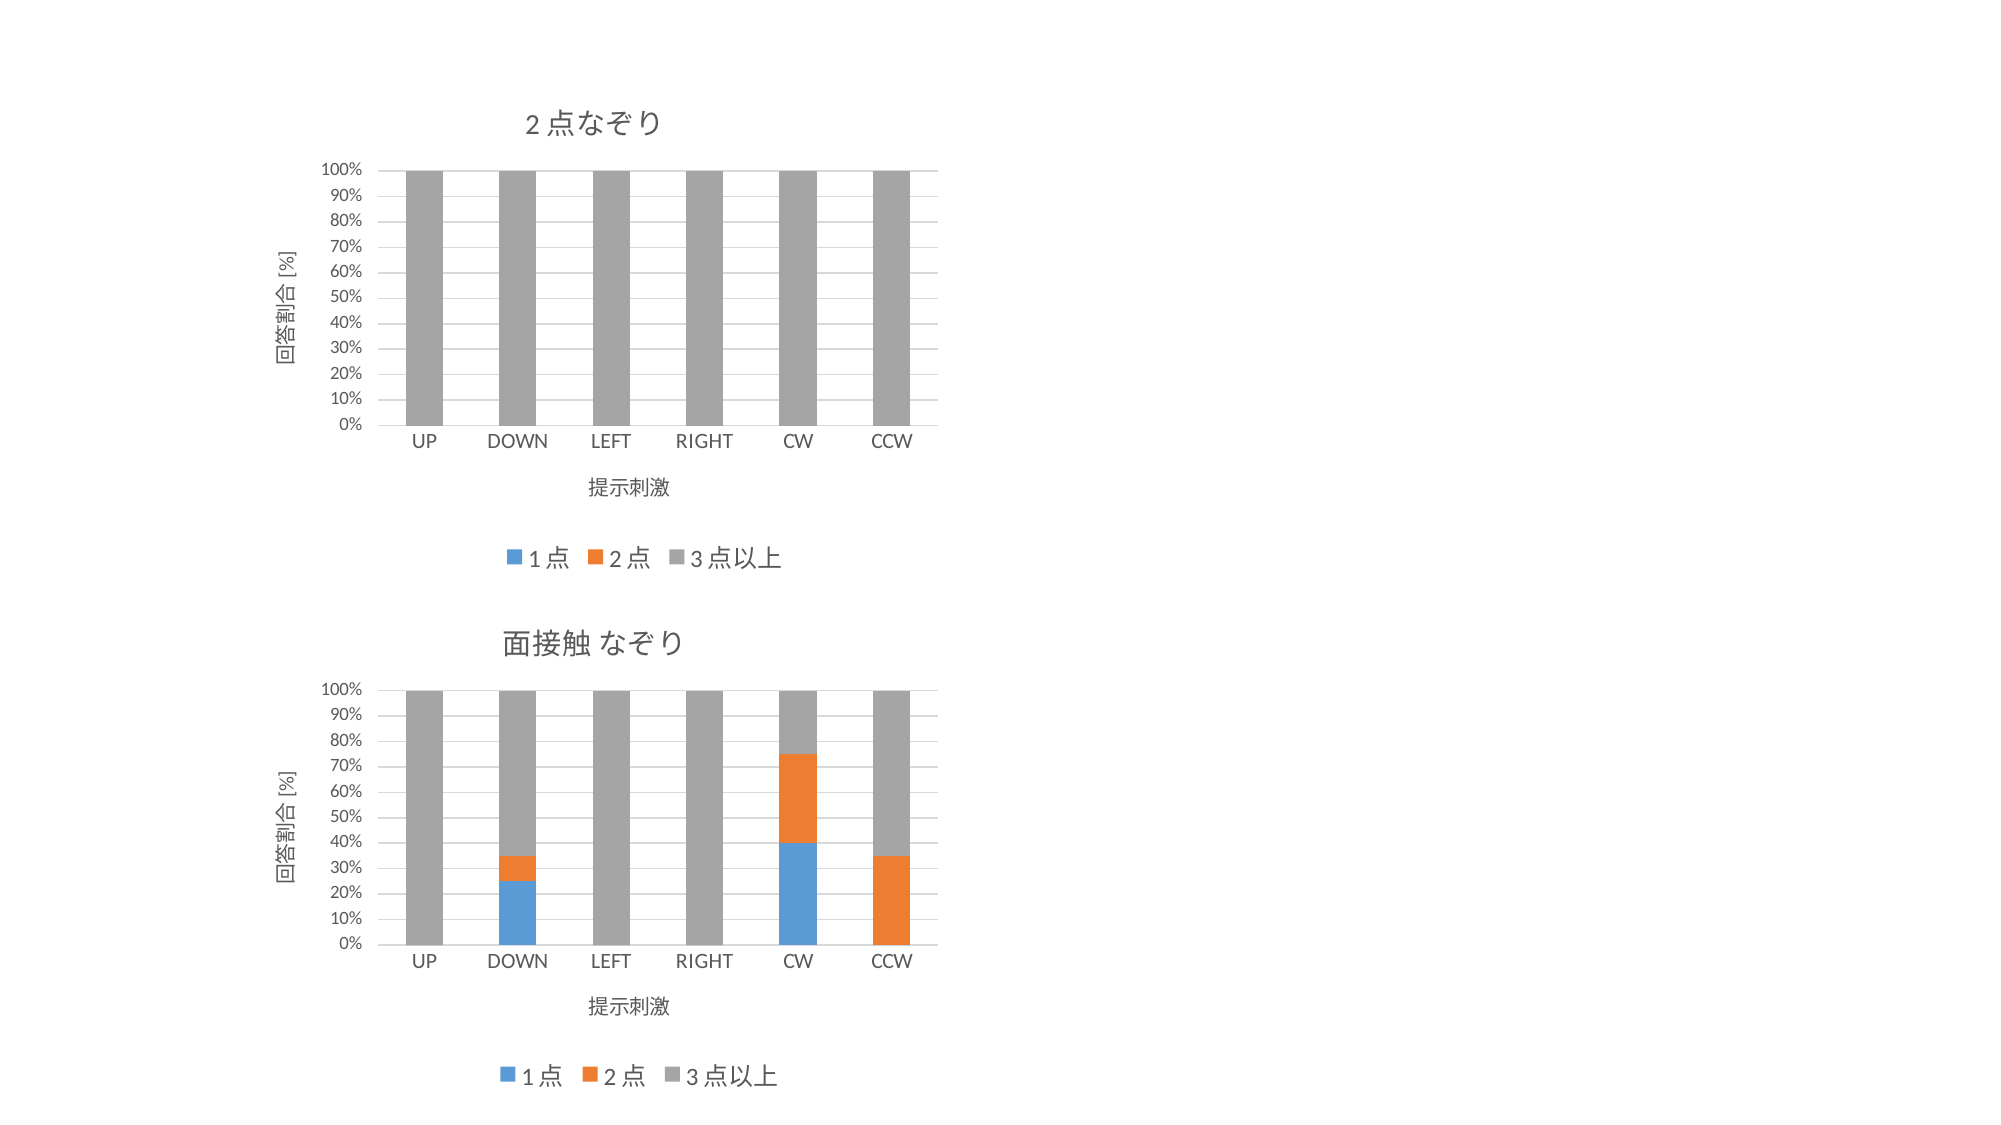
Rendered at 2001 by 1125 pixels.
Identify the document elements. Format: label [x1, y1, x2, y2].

chart [237, 73, 953, 1113]
